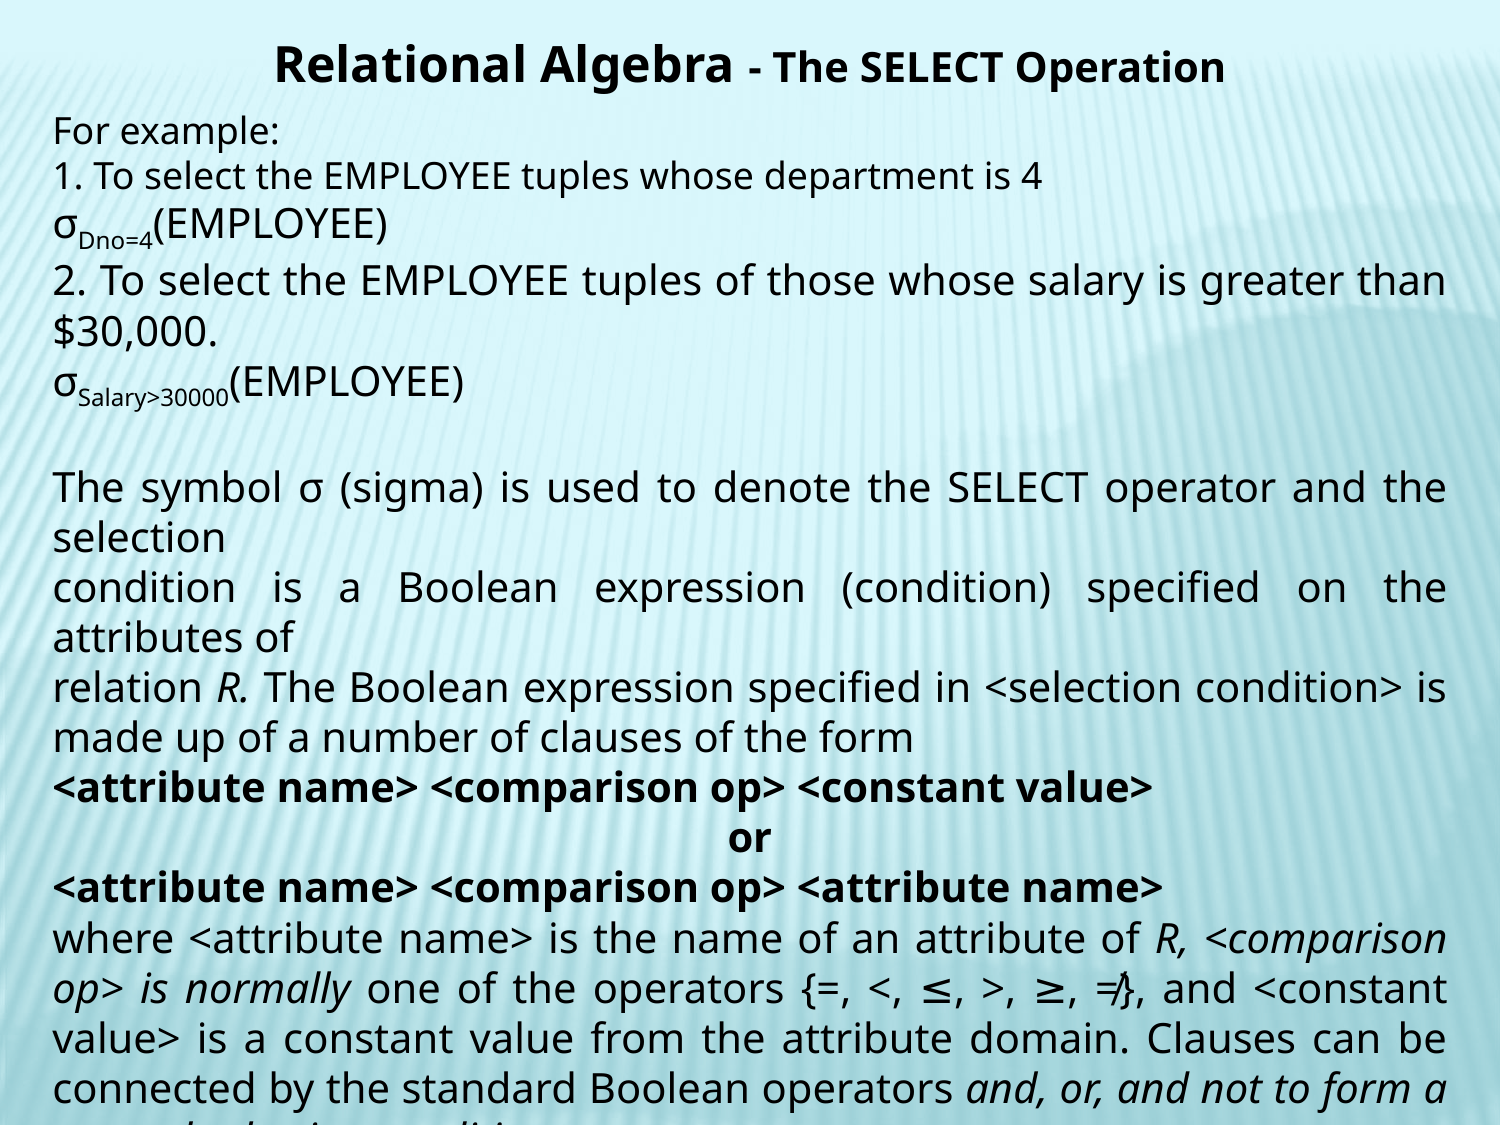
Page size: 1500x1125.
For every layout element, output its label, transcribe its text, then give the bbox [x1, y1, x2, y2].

text_box Relational Algebra - The SELECT Operation [37, 24, 1463, 99]
text_box For example: 1. To select the EMPLOYEE tuples whose department is 4 σDno=4(EMPLOYEE) 2. To select the EMPLOYEE tuples of those whose salary is greater than $30,000. σSalary>30000(EMPLOYEE) The symbol σ (sigma) is used to denote the SELECT operator and the selection condition is a Boolean expression (condition) specified on the attributes of relation R. The Boolean expression specified in <selection condition> is made up of a number of clauses of the form <attribute name> <comparison op> <constant value> or <attribute name> <comparison op> <attribute name> where <attribute name> is the name of an attribute of R, <comparison op> is normally one of the operators {=, <, ≤, >, ≥, ≠}, and <constant value> is a constant value from the attribute domain. Clauses can be connected by the standard Boolean operators and, or, and not to form a general selection condition. [37, 99, 1463, 1125]
